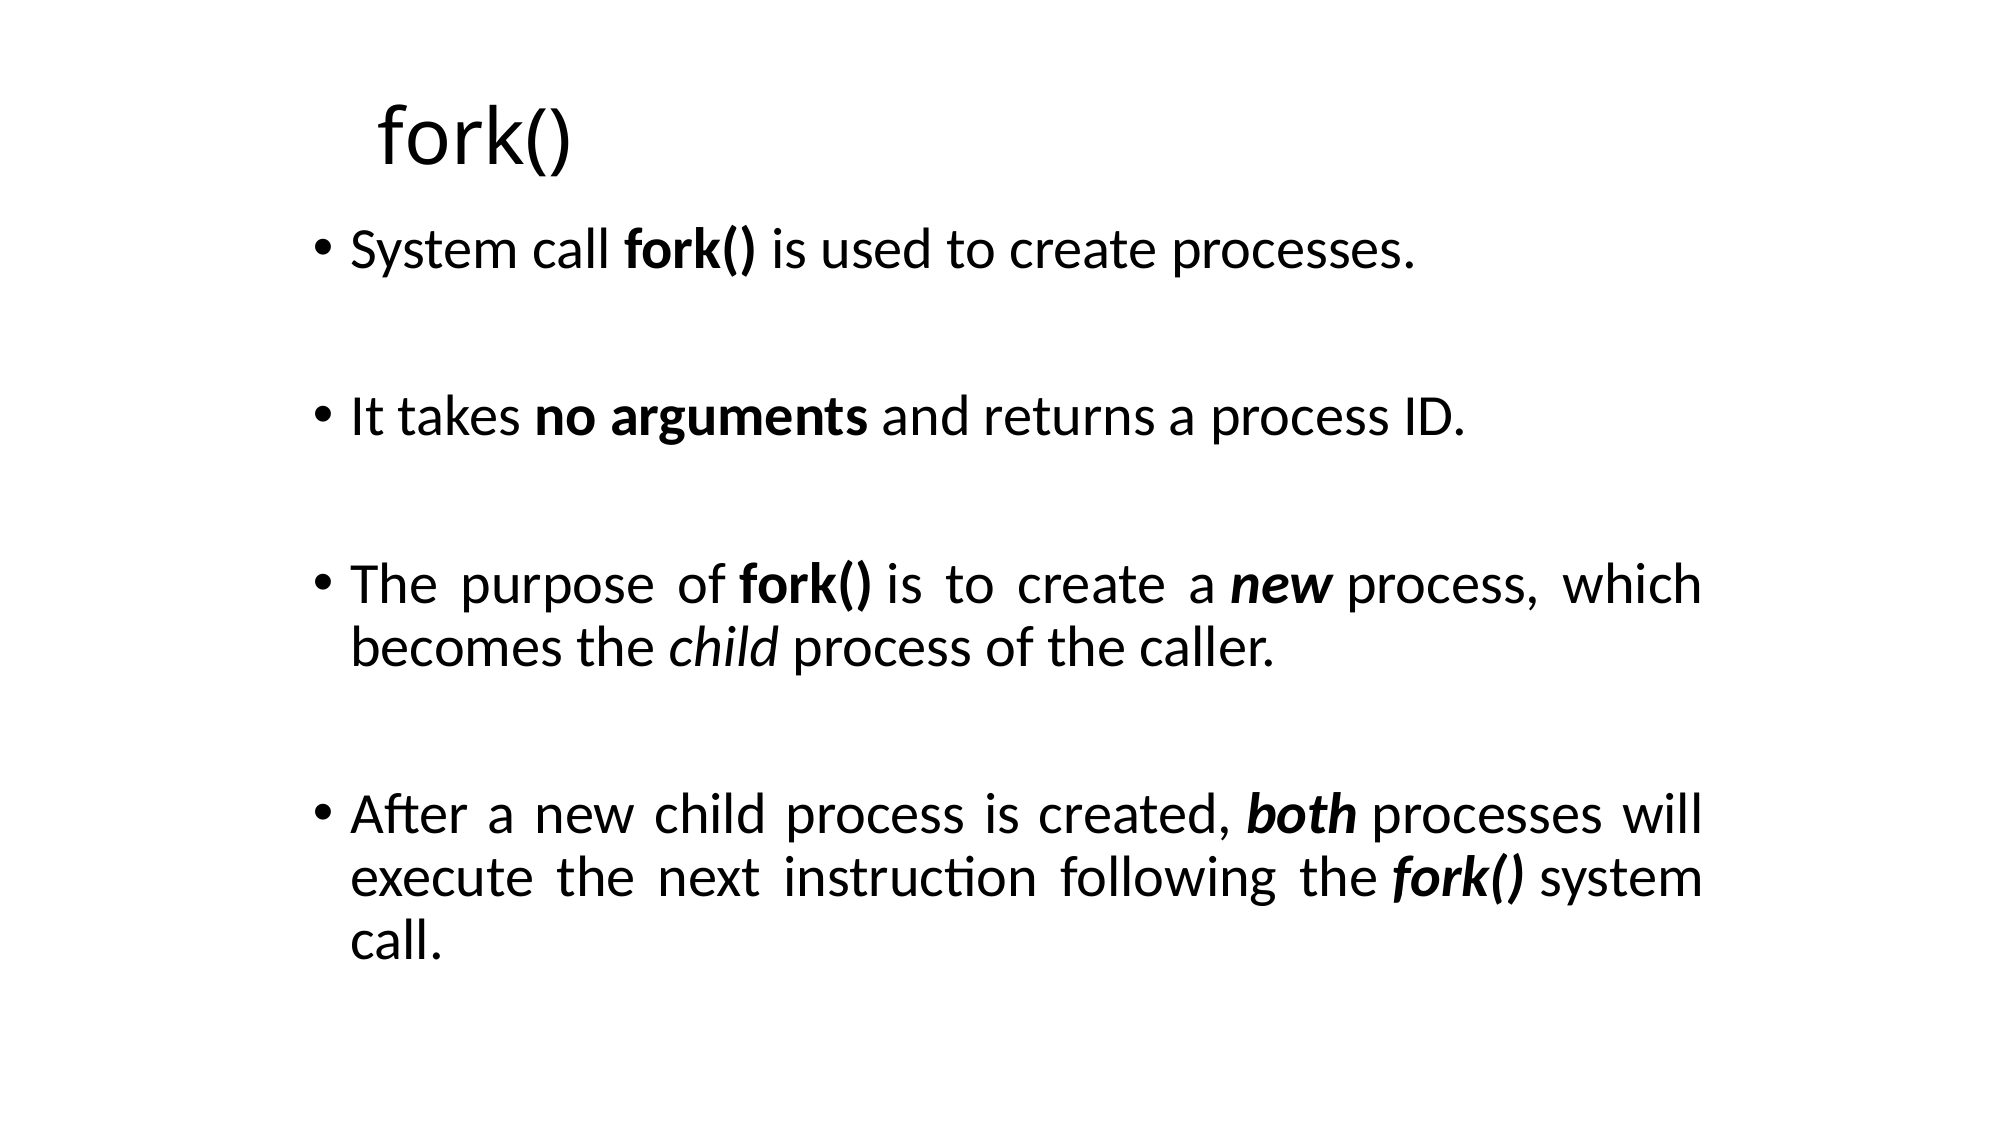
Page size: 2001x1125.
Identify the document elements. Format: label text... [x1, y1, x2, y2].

title fork() [362, 89, 1044, 190]
list System call fork() is used to create processes. It takes no arguments and returns a process ID. The purpose of fork() is to create a new process, which becomes the child process of the caller. After a new child process is created, both processes will execute the next instruction following the fork() system call. [297, 210, 1719, 1069]
